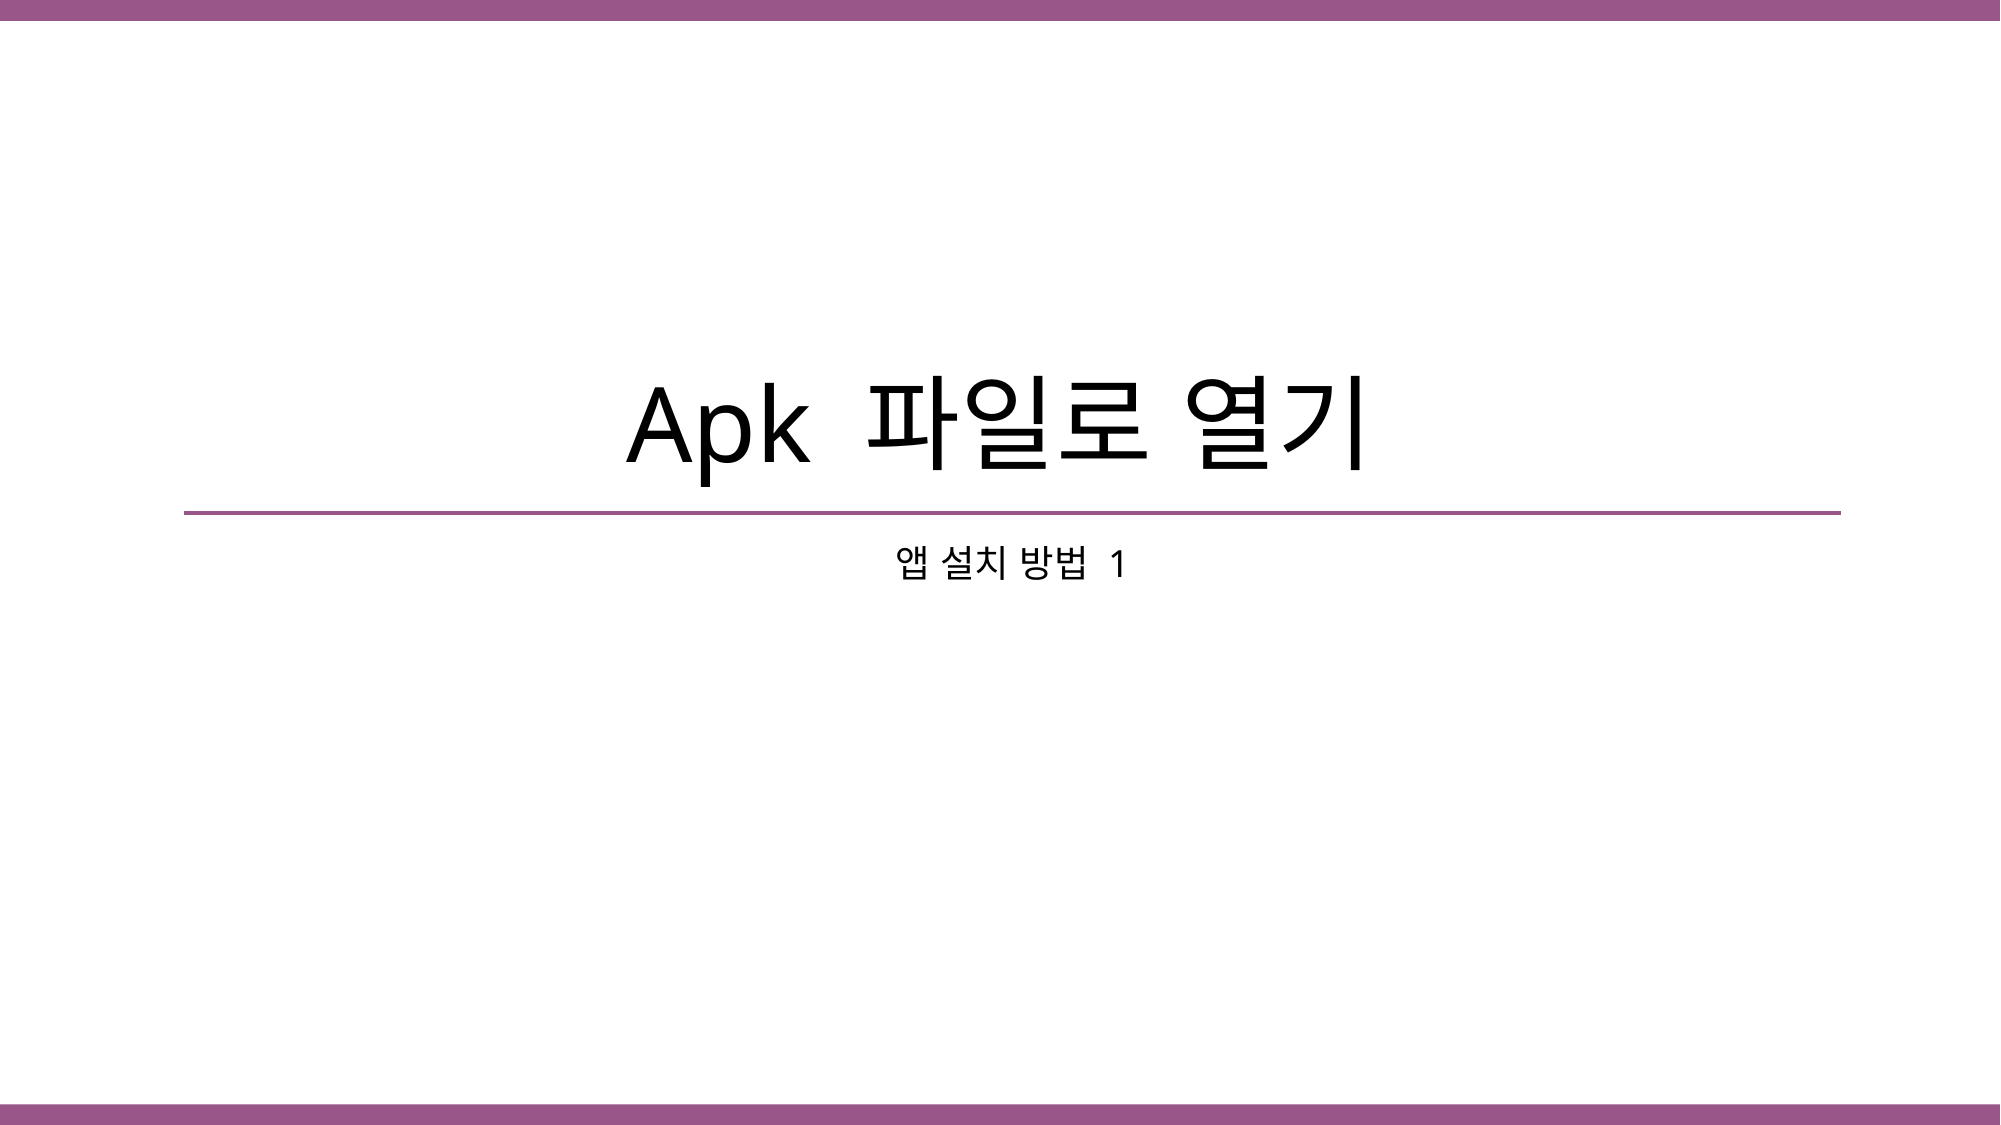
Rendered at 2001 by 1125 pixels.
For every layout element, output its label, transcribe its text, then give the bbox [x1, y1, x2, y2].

text_box Apk 파일로 열기 [611, 350, 1389, 491]
text_box [0, 1103, 2000, 1125]
text_box 앱 설치 방법 1 [880, 532, 1145, 592]
text_box [0, 0, 2000, 22]
